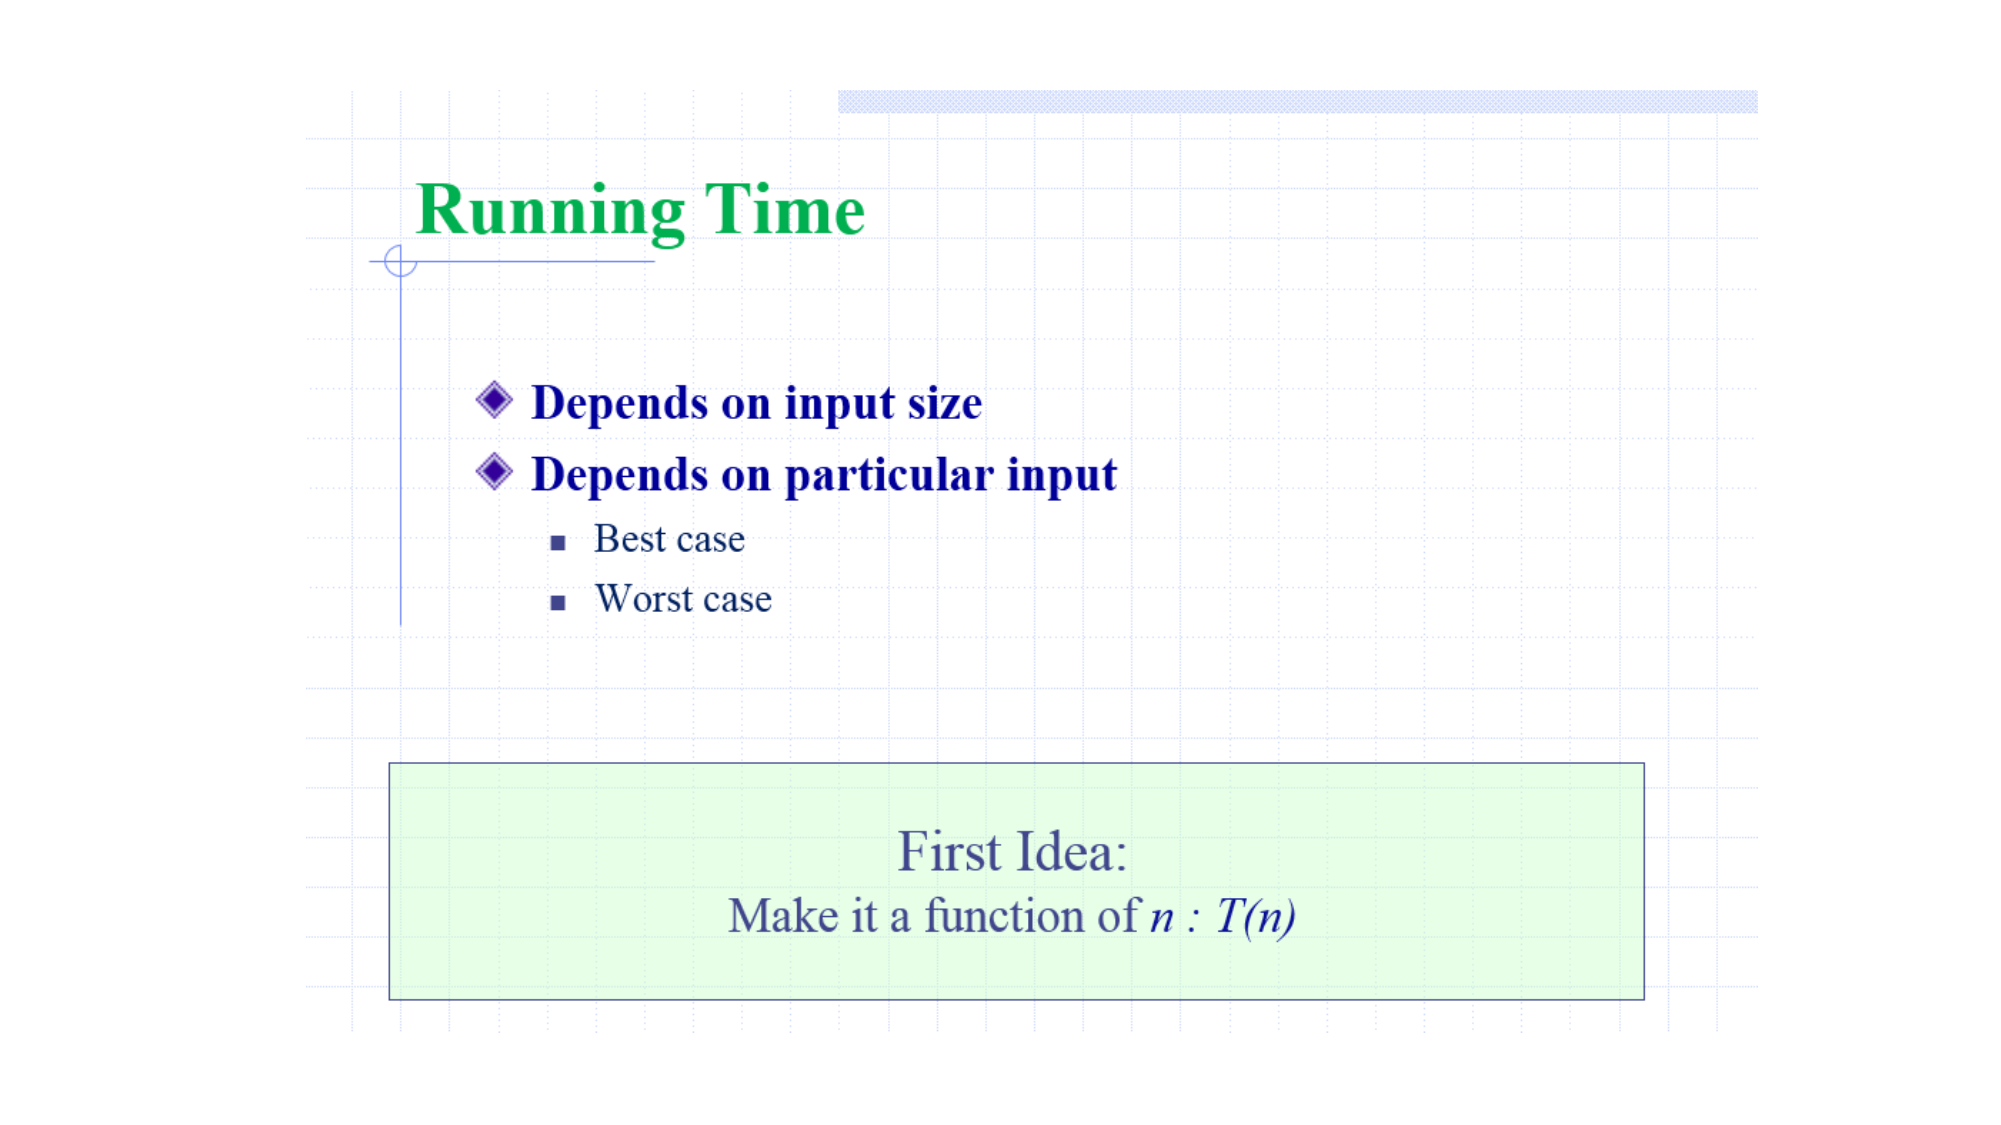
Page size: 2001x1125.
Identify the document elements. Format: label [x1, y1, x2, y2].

picture [305, 90, 1758, 1034]
